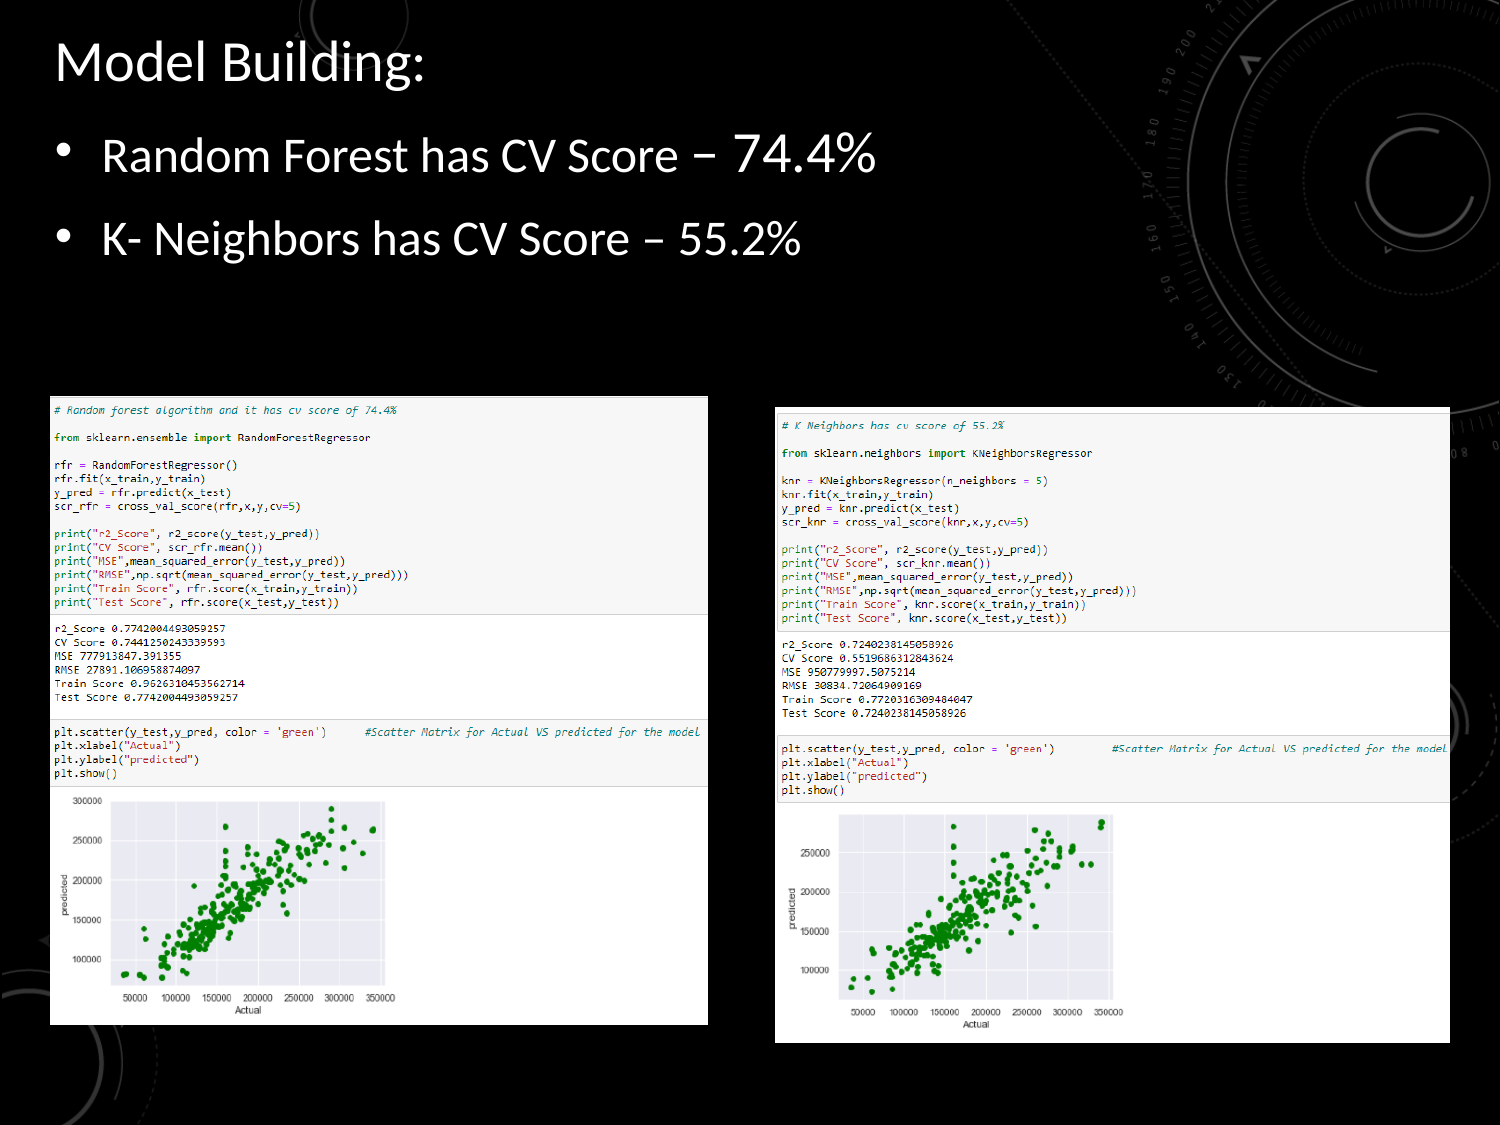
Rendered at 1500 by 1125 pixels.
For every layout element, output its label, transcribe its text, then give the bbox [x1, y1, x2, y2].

list Model Building: Random Forest has CV Score – 74.4% K- Neighbors has CV Score – 55.2% [39, 8, 1421, 280]
picture [2, 0, 1499, 1125]
